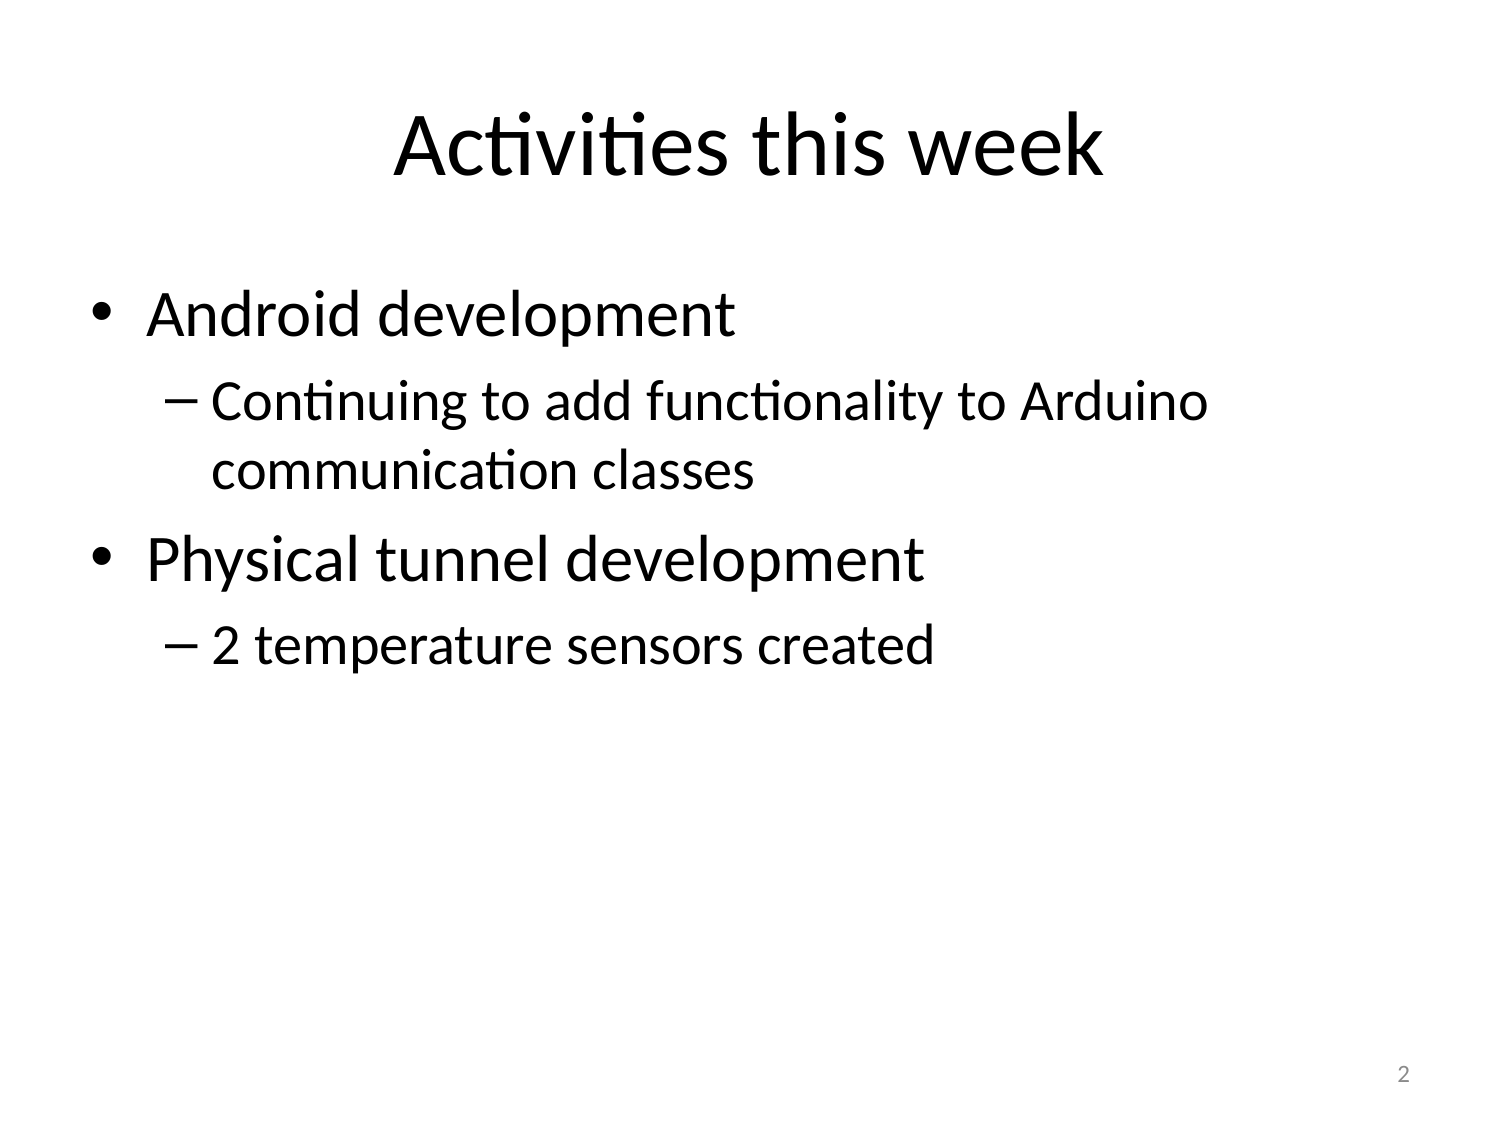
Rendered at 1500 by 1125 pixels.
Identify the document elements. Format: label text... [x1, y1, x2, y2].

list Android development Continuing to add functionality to Arduino communication classes Physical tunnel development 2 temperature sensors created [75, 262, 1425, 1005]
title Activities this week [75, 45, 1425, 233]
slide_number 2 [1074, 1042, 1425, 1103]
